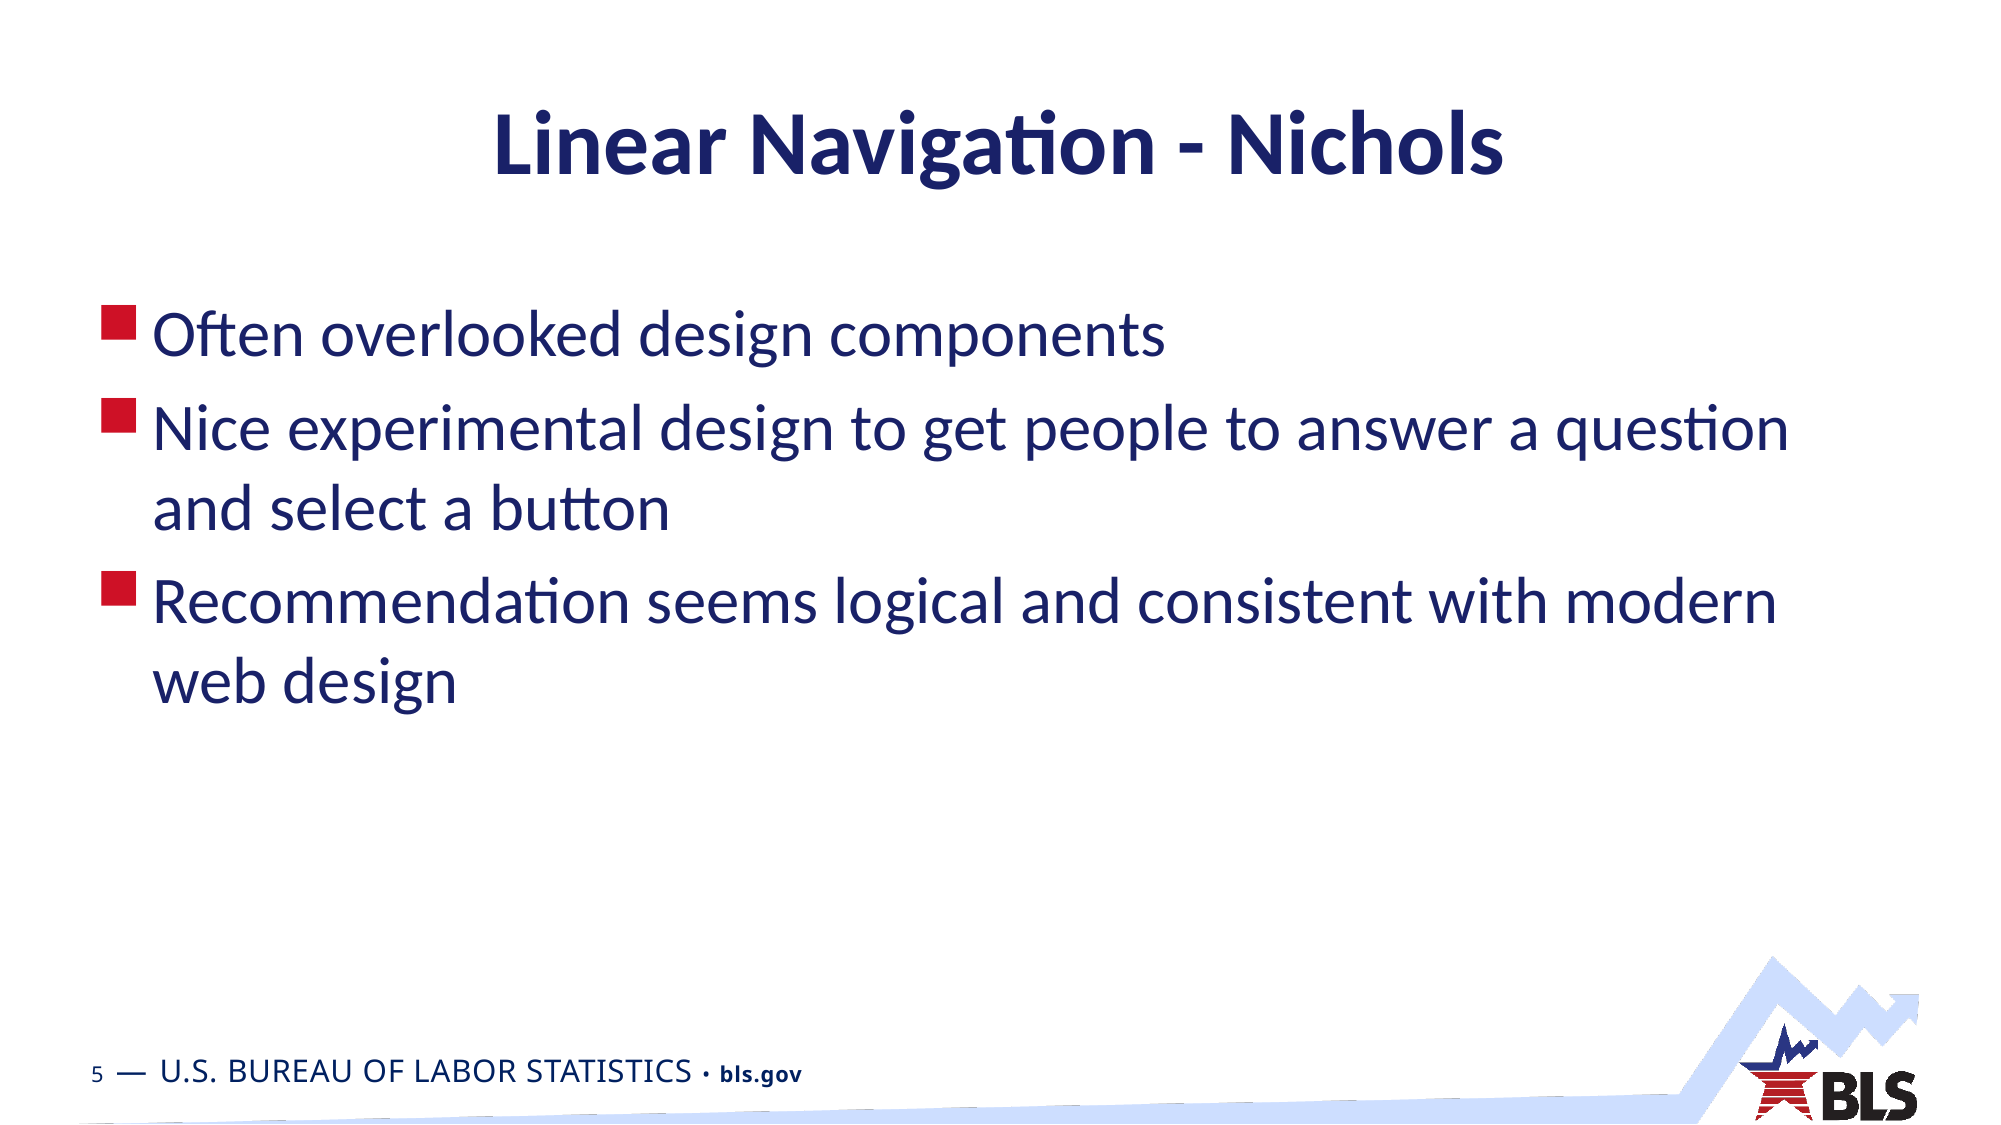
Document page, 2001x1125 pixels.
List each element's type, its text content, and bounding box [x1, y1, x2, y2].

title Linear Navigation - Nichols [80, 74, 1919, 208]
list Often overlooked design components Nice experimental design to get people to answer a question and select a button Recommendation seems logical and consistent with modern web design [80, 282, 1919, 938]
picture [79, 956, 1919, 1124]
